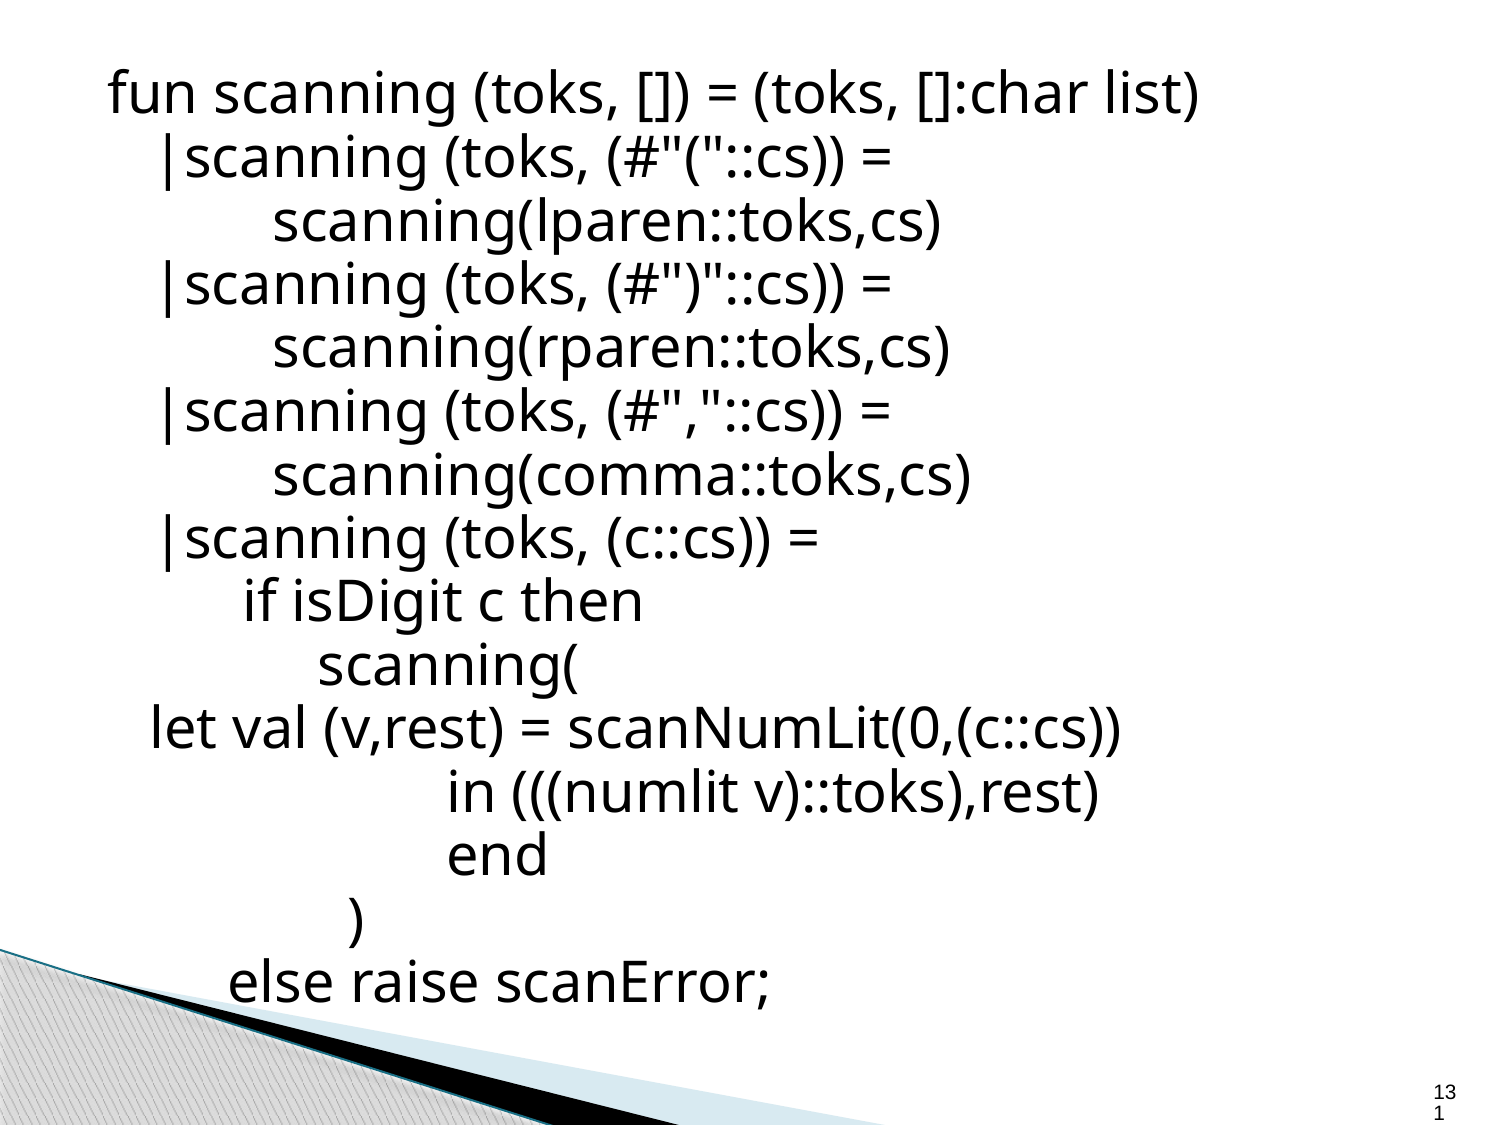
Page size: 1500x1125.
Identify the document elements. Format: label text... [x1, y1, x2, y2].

slide_number 131 [1418, 1051, 1479, 1112]
list fun scanning (toks, []) = (toks, []:char list) |scanning (toks, (#"("::cs)) = scanning(lparen::toks,cs) |scanning (toks, (#")"::cs)) = scanning(rparen::toks,cs) |scanning (toks, (#","::cs)) = scanning(comma::toks,cs) |scanning (toks, (c::cs)) = if isDigit c then scanning( let val (v,rest) = scanNumLit(0,(c::cs)) in (((numlit v)::toks),rest) end ) else raise scanError; [75, 62, 1425, 1075]
